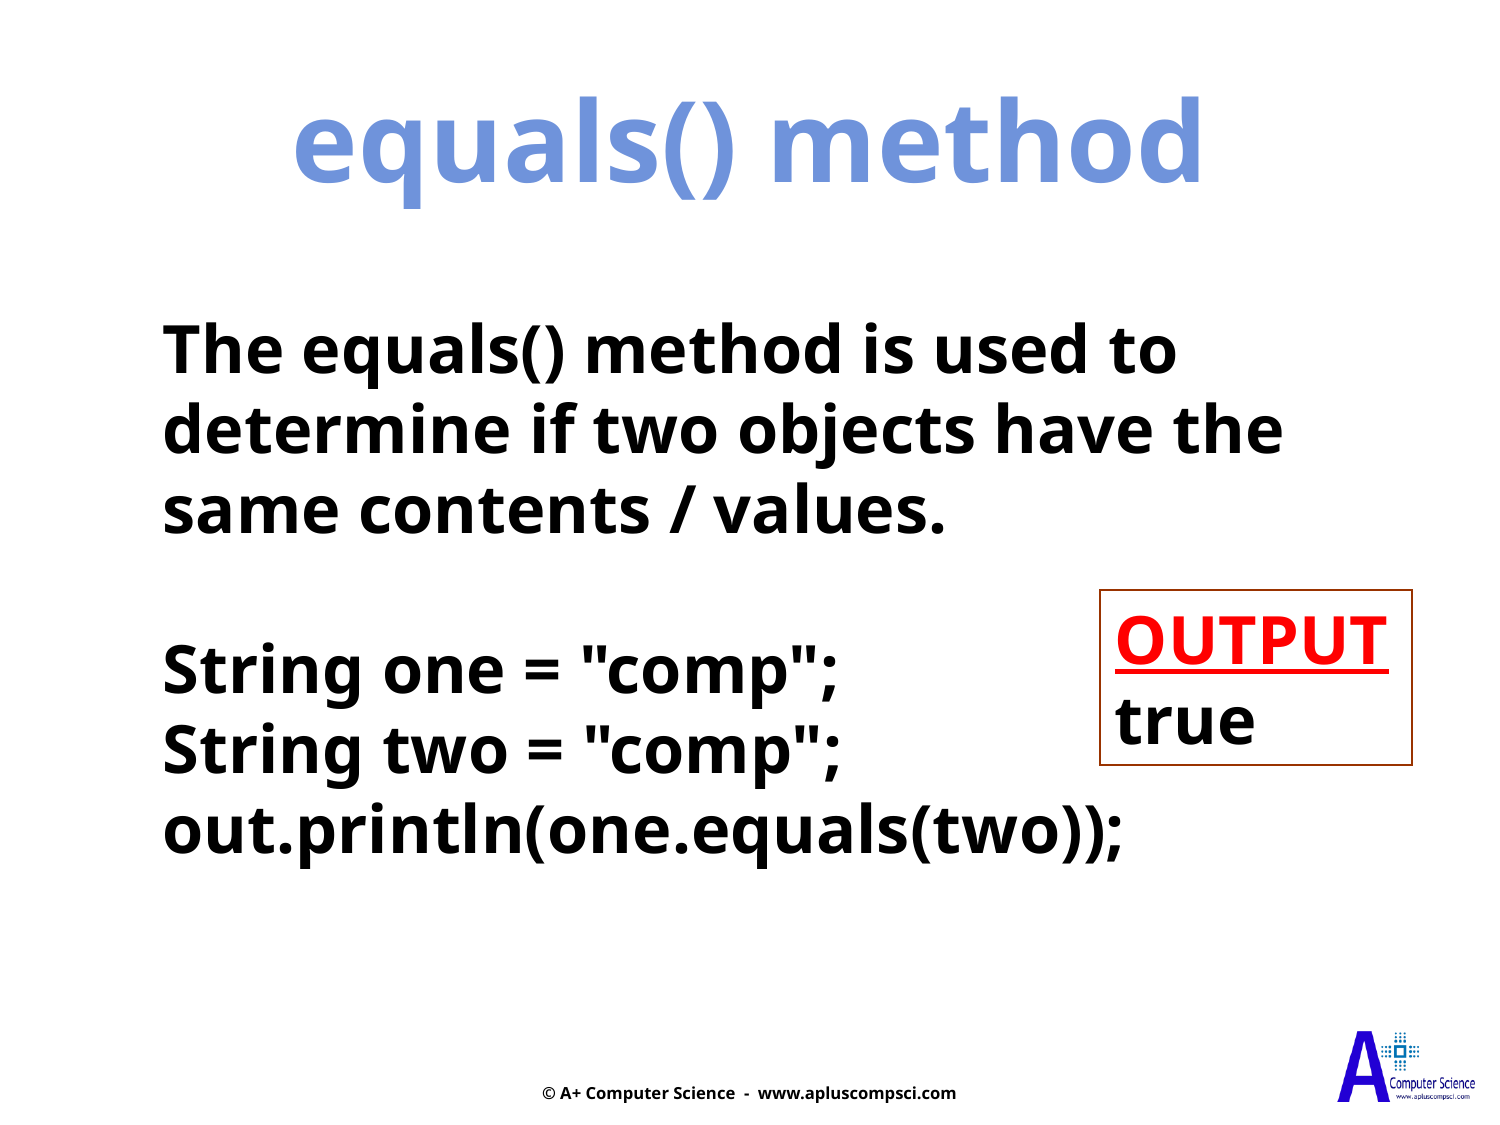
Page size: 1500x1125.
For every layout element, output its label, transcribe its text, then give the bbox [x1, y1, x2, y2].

text_box OUTPUTtrue [1099, 590, 1413, 765]
text_box The equals() method is used to determine if two objects have the same contents / values. String one = "comp"; String two = "comp"; out.println(one.equals(two)); [147, 299, 1318, 875]
picture [1337, 1031, 1475, 1102]
text_box equals() method [0, 62, 1500, 213]
footer © A+ Computer Science - www.apluscompsci.com [512, 1024, 988, 1101]
